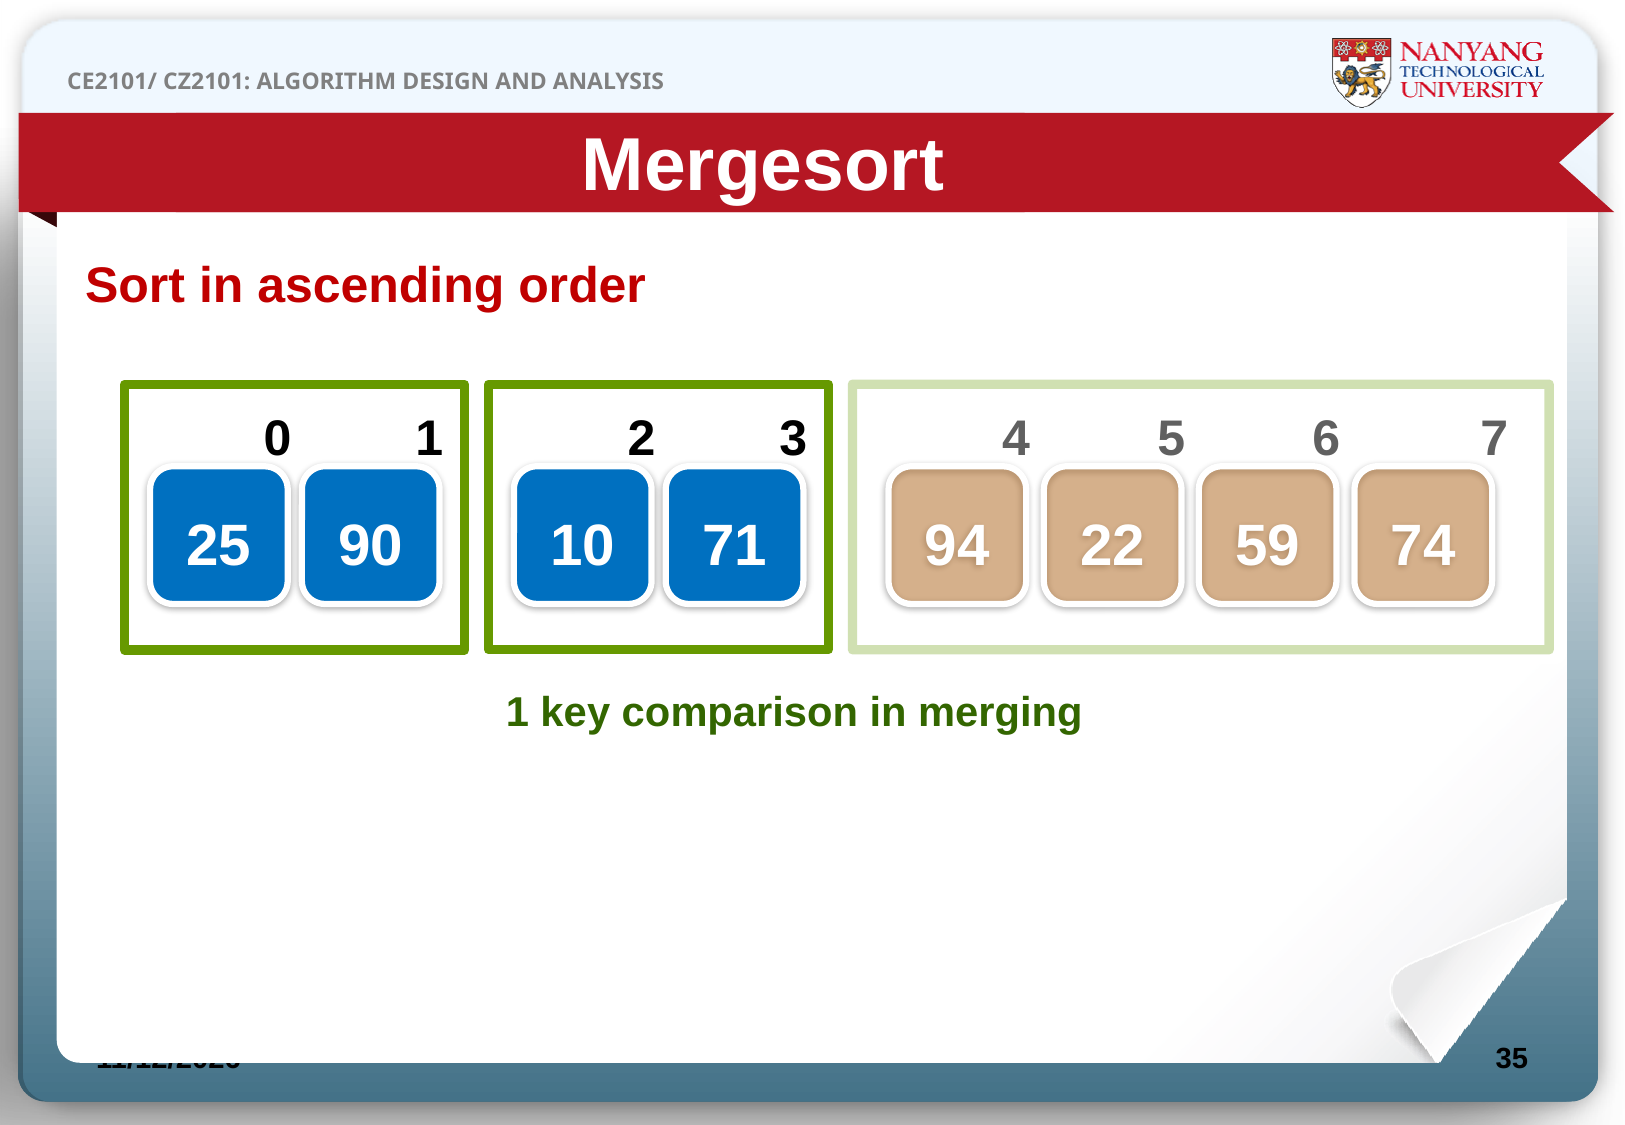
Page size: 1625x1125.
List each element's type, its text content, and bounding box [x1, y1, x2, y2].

list Mergesort [60, 119, 1467, 201]
text_box Sort in ascending order [52, 233, 774, 321]
text_box 1 [467, 391, 472, 469]
text_box [850, 382, 1551, 652]
text_box 1 key comparison in merging [491, 667, 1098, 743]
text_box 3 [830, 391, 836, 469]
text_box [486, 382, 830, 652]
picture [0, 0, 1625, 1125]
text_box [123, 382, 467, 652]
